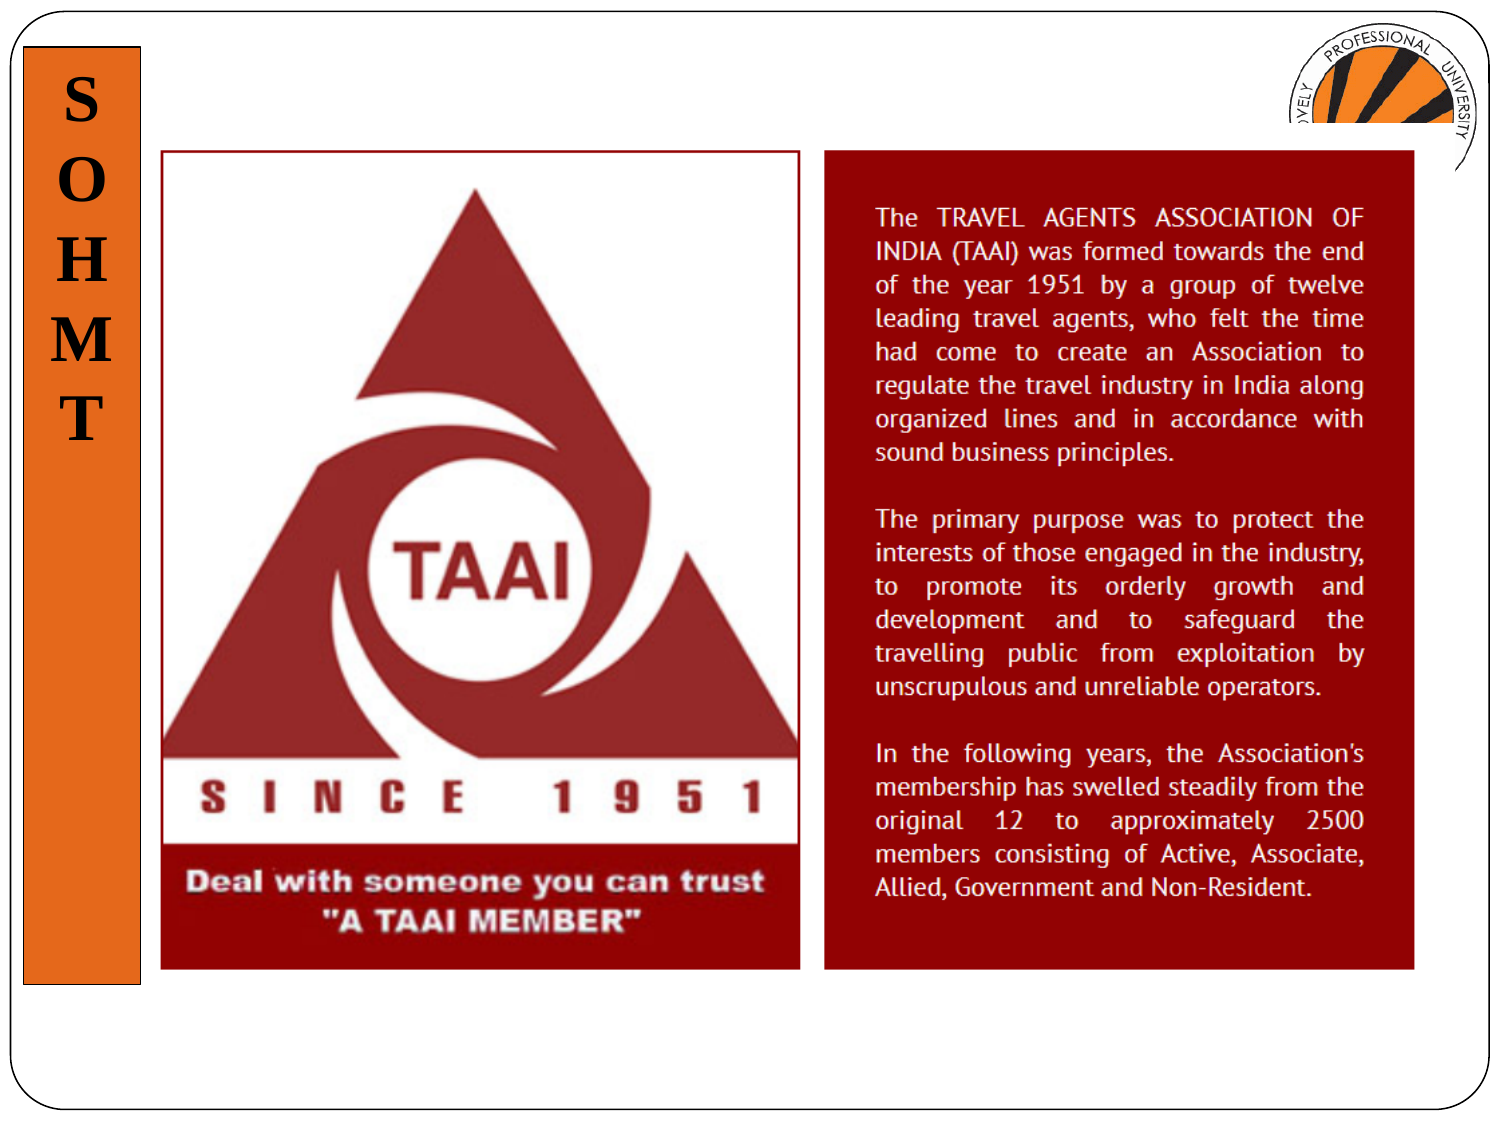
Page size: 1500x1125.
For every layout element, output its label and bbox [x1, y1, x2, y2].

list [149, 122, 1456, 1002]
picture [1289, 23, 1477, 204]
